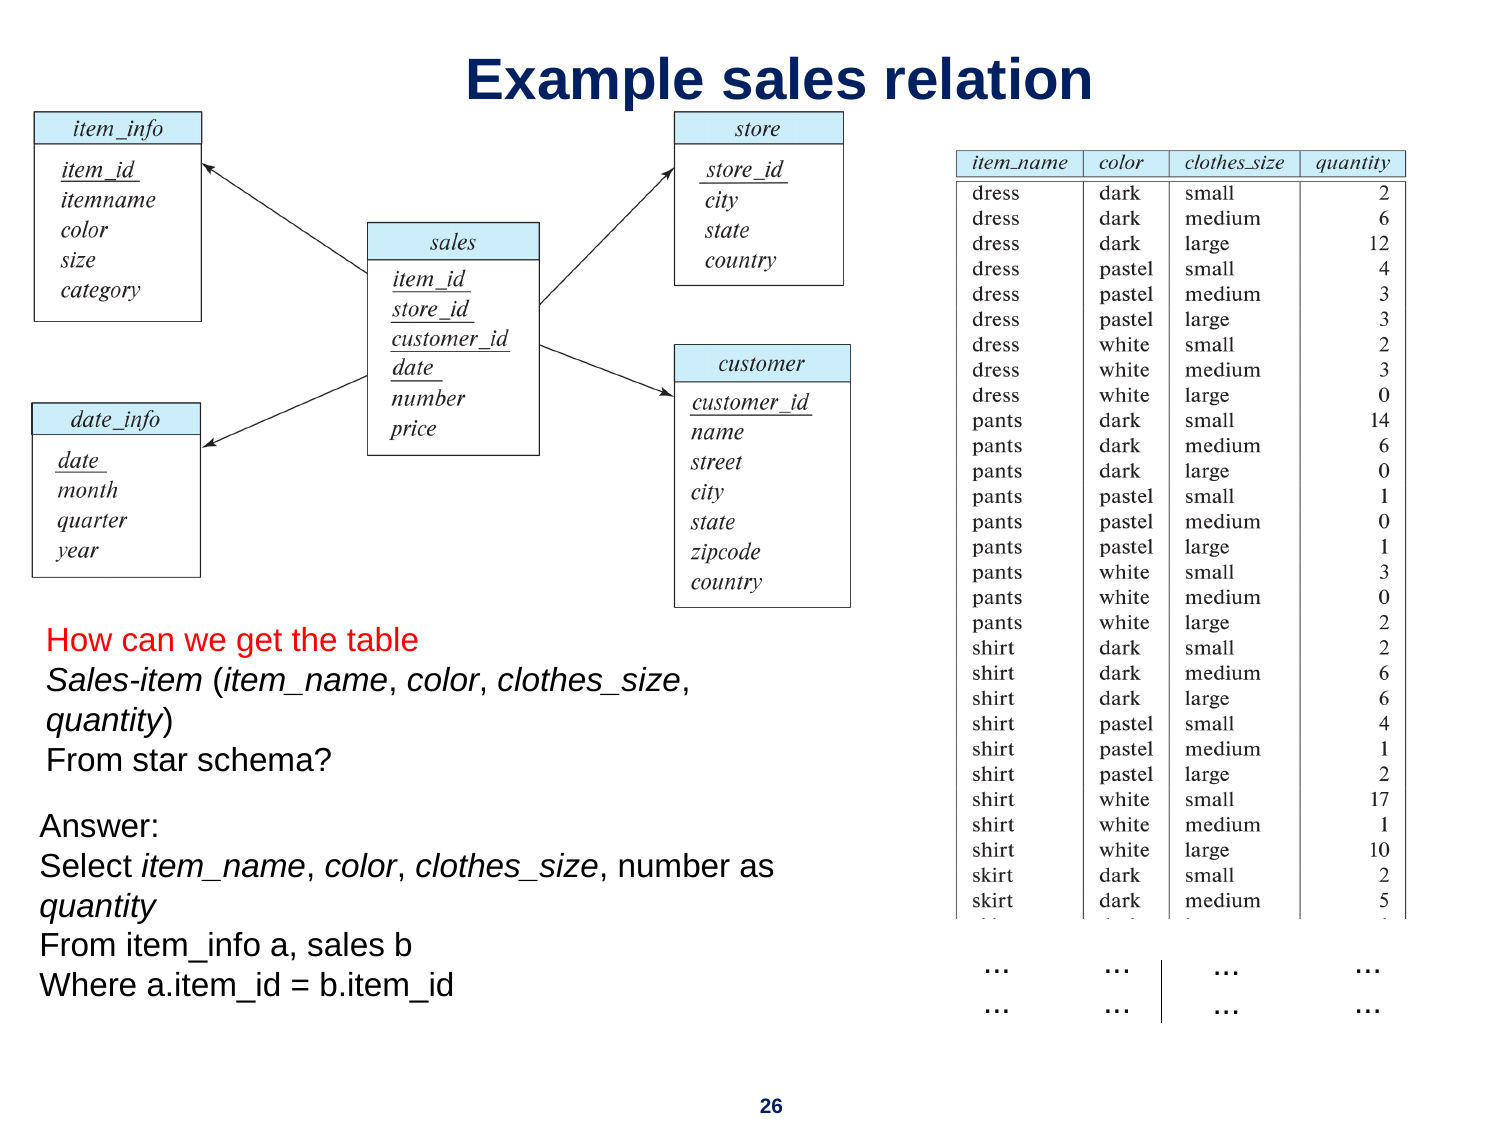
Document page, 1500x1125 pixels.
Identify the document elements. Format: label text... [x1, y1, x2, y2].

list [30, 111, 851, 608]
text_box Answer: Select item_name, color, clothes_size, number as quantity From item_info a, sales b Where a.item_id = b.item_id [24, 796, 838, 1011]
title Example sales relation [125, 18, 1452, 120]
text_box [939, 133, 1426, 1030]
text_box How can we get the table Sales-item (item_name, color, clothes_size, quantity) From star schema? [31, 615, 807, 786]
